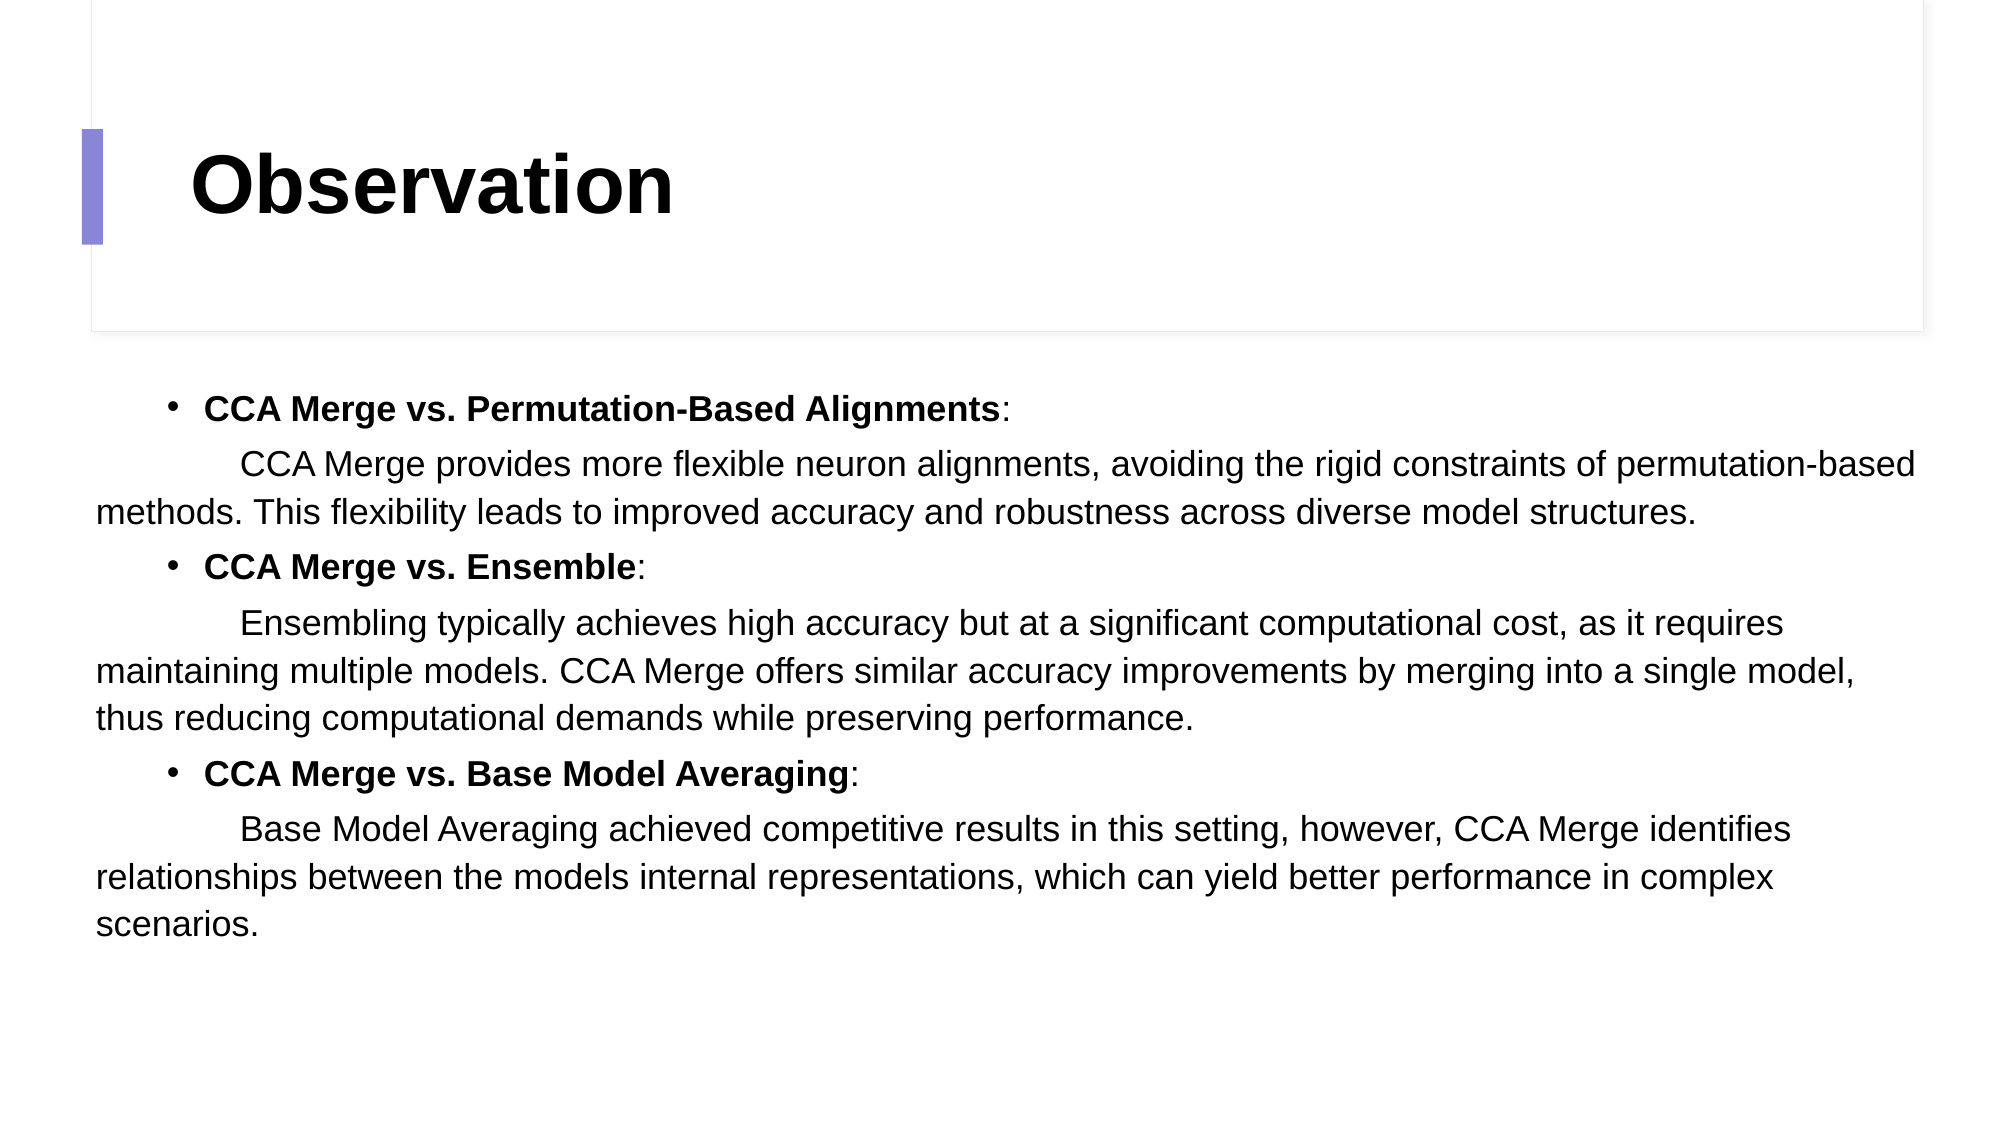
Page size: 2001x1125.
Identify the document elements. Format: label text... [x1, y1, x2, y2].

title Observation [182, 89, 1852, 284]
list CCA Merge vs. Permutation-Based Alignments: CCA Merge provides more flexible neuron alignments, avoiding the rigid constraints of permutation-based methods. This flexibility leads to improved accuracy and robustness across diverse model structures. CCA Merge vs. Ensemble: Ensembling typically achieves high accuracy but at a significant computational cost, as it requires maintaining multiple models. CCA Merge offers similar accuracy improvements by merging into a single model, thus reducing computational demands while preserving performance. CCA Merge vs. Base Model Averaging: Base Model Averaging achieved competitive results in this setting, however, CCA Merge identifies relationships between the models internal representations, which can yield better performance in complex scenarios. [87, 321, 1938, 1014]
